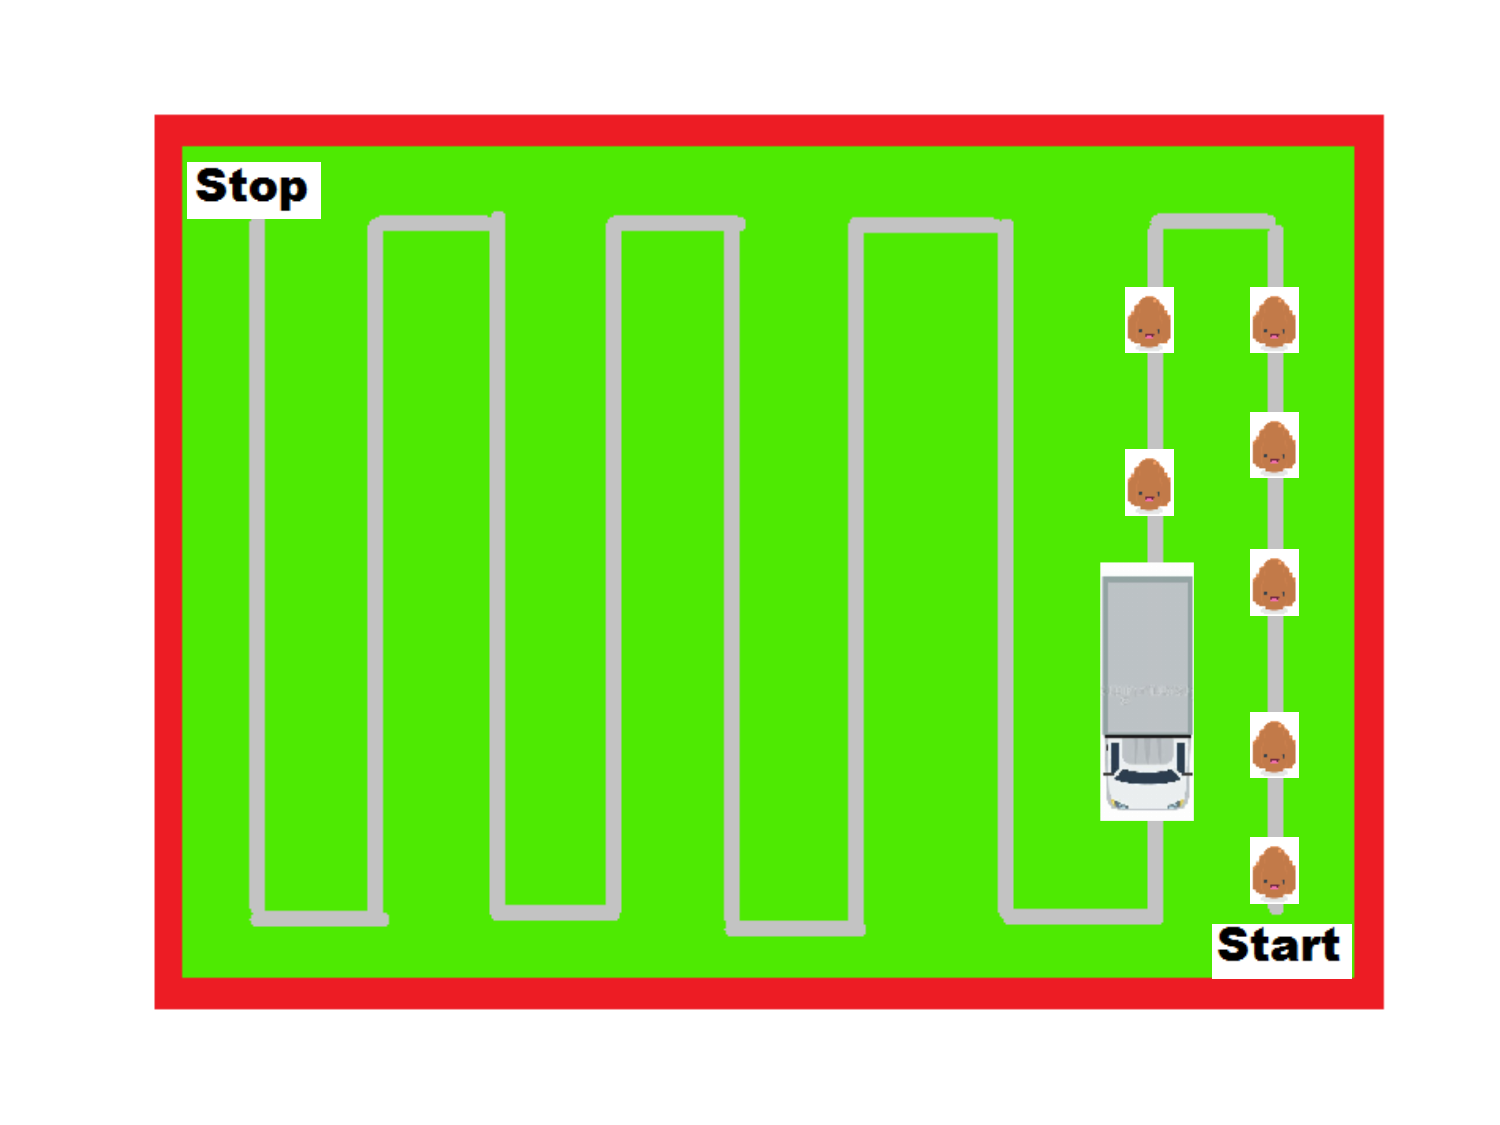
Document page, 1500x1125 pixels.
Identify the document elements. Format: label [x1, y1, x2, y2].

picture [1212, 924, 1352, 979]
picture [1249, 287, 1299, 354]
picture [1124, 449, 1174, 516]
picture [187, 162, 321, 220]
picture [1249, 712, 1299, 779]
picture [1249, 412, 1299, 479]
picture [1099, 562, 1194, 821]
list [27, 62, 1475, 1063]
picture [1124, 287, 1174, 354]
picture [1249, 837, 1299, 904]
picture [1249, 549, 1299, 616]
